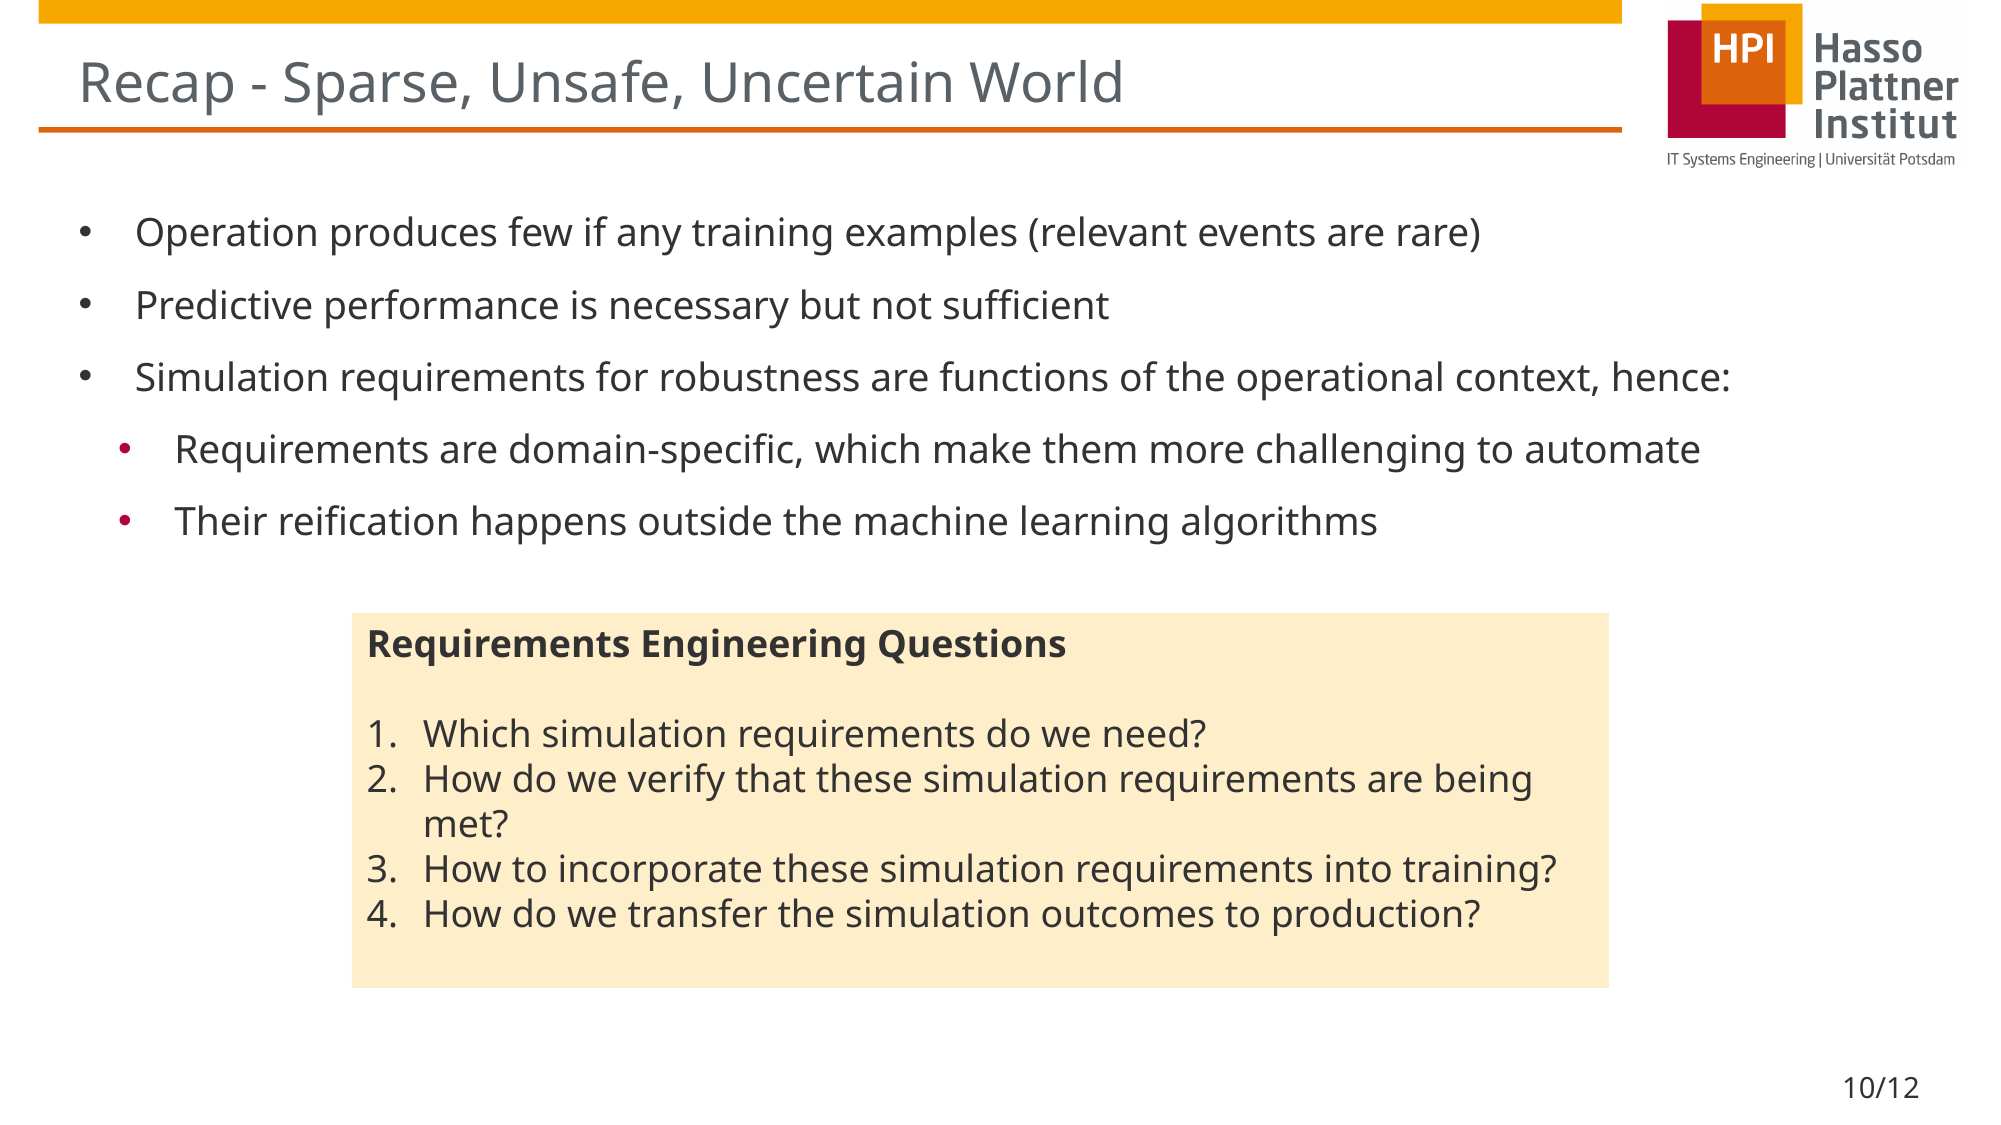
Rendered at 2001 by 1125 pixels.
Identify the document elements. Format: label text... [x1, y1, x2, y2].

picture [1664, 0, 1965, 170]
text_box Requirements Engineering Questions Which simulation requirements do we need? How do we verify that these simulation requirements are being met? How to incorporate these simulation requirements into training? How do we transfer the simulation outcomes to production? [351, 613, 1609, 988]
list Operation produces few if any training examples (relevant events are rare) Predictive performance is necessary but not sufficient Simulation requirements for robustness are functions of the operational context, hence: Requirements are domain-specific, which make them more challenging to automate Their reification happens outside the machine learning algorithms [78, 199, 1961, 692]
title Recap - Sparse, Unsafe, Uncertain World [78, 23, 1656, 115]
